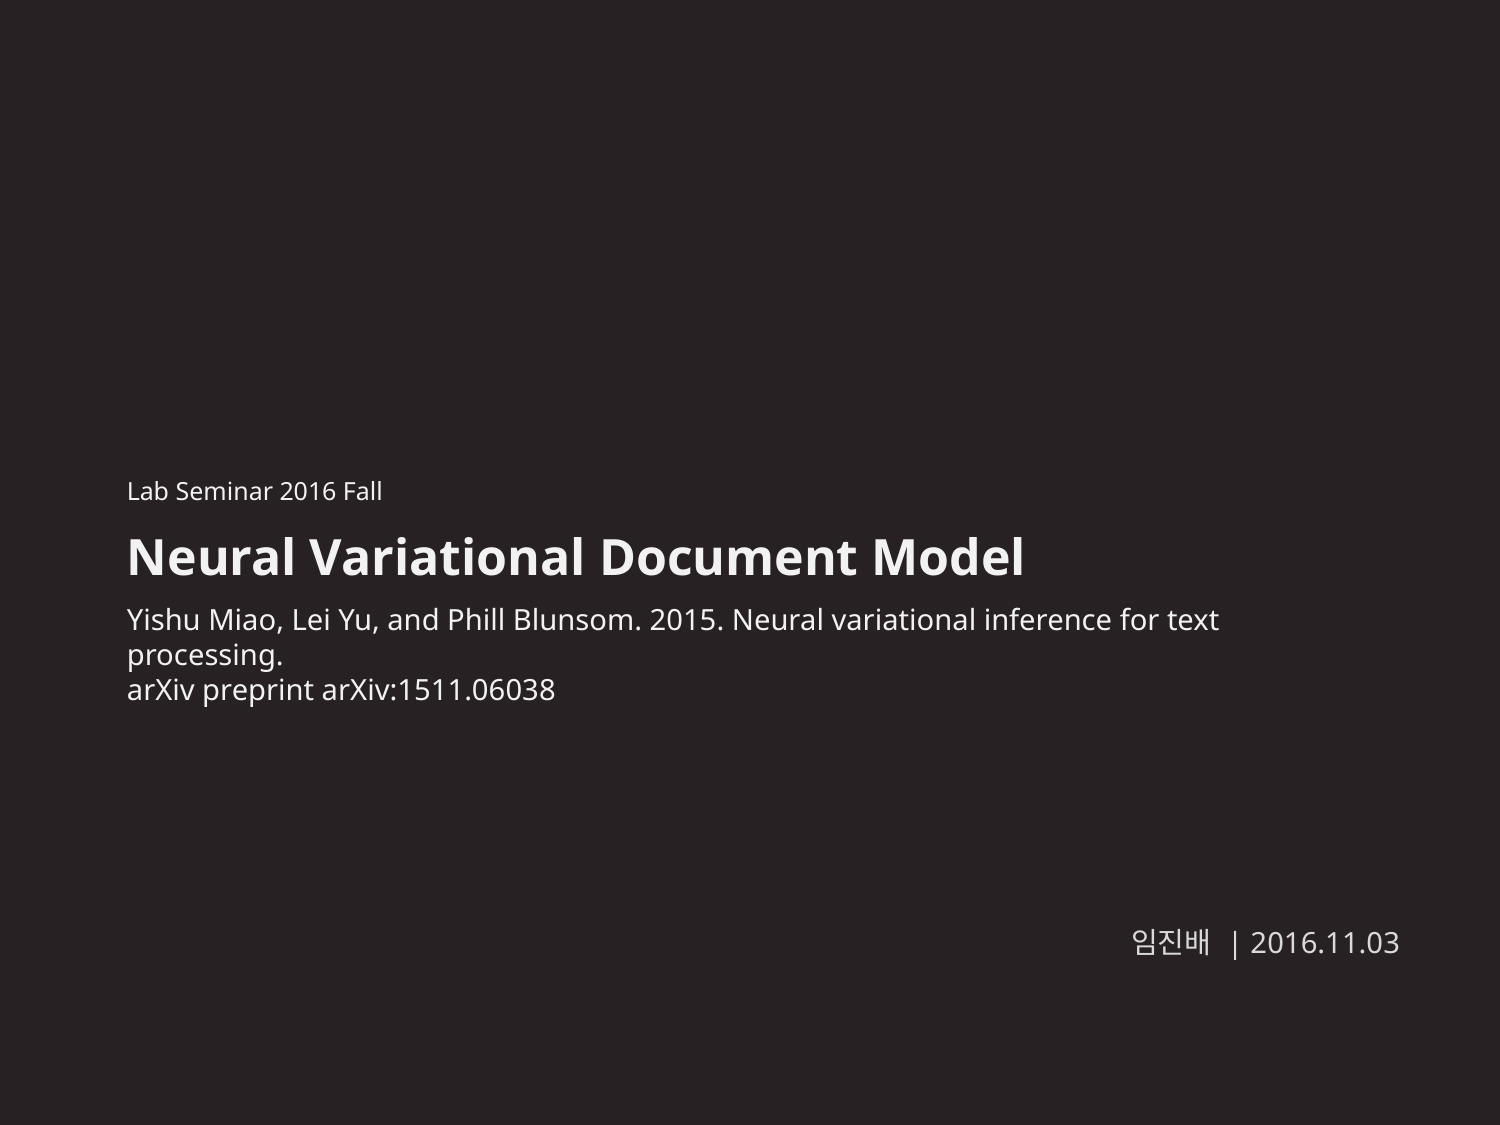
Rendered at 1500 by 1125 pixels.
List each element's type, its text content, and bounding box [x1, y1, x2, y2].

text_box Lab Seminar 2016 Fall [112, 468, 564, 513]
text_box Neural Variational Document Model [112, 518, 1388, 593]
text_box Yishu Miao, Lei Yu, and Phill Blunsom. 2015. Neural variational inference for text processing. arXiv preprint arXiv:1511.06038 [112, 593, 1388, 714]
text_box 임진배 | 2016.11.03 [1116, 916, 1424, 967]
